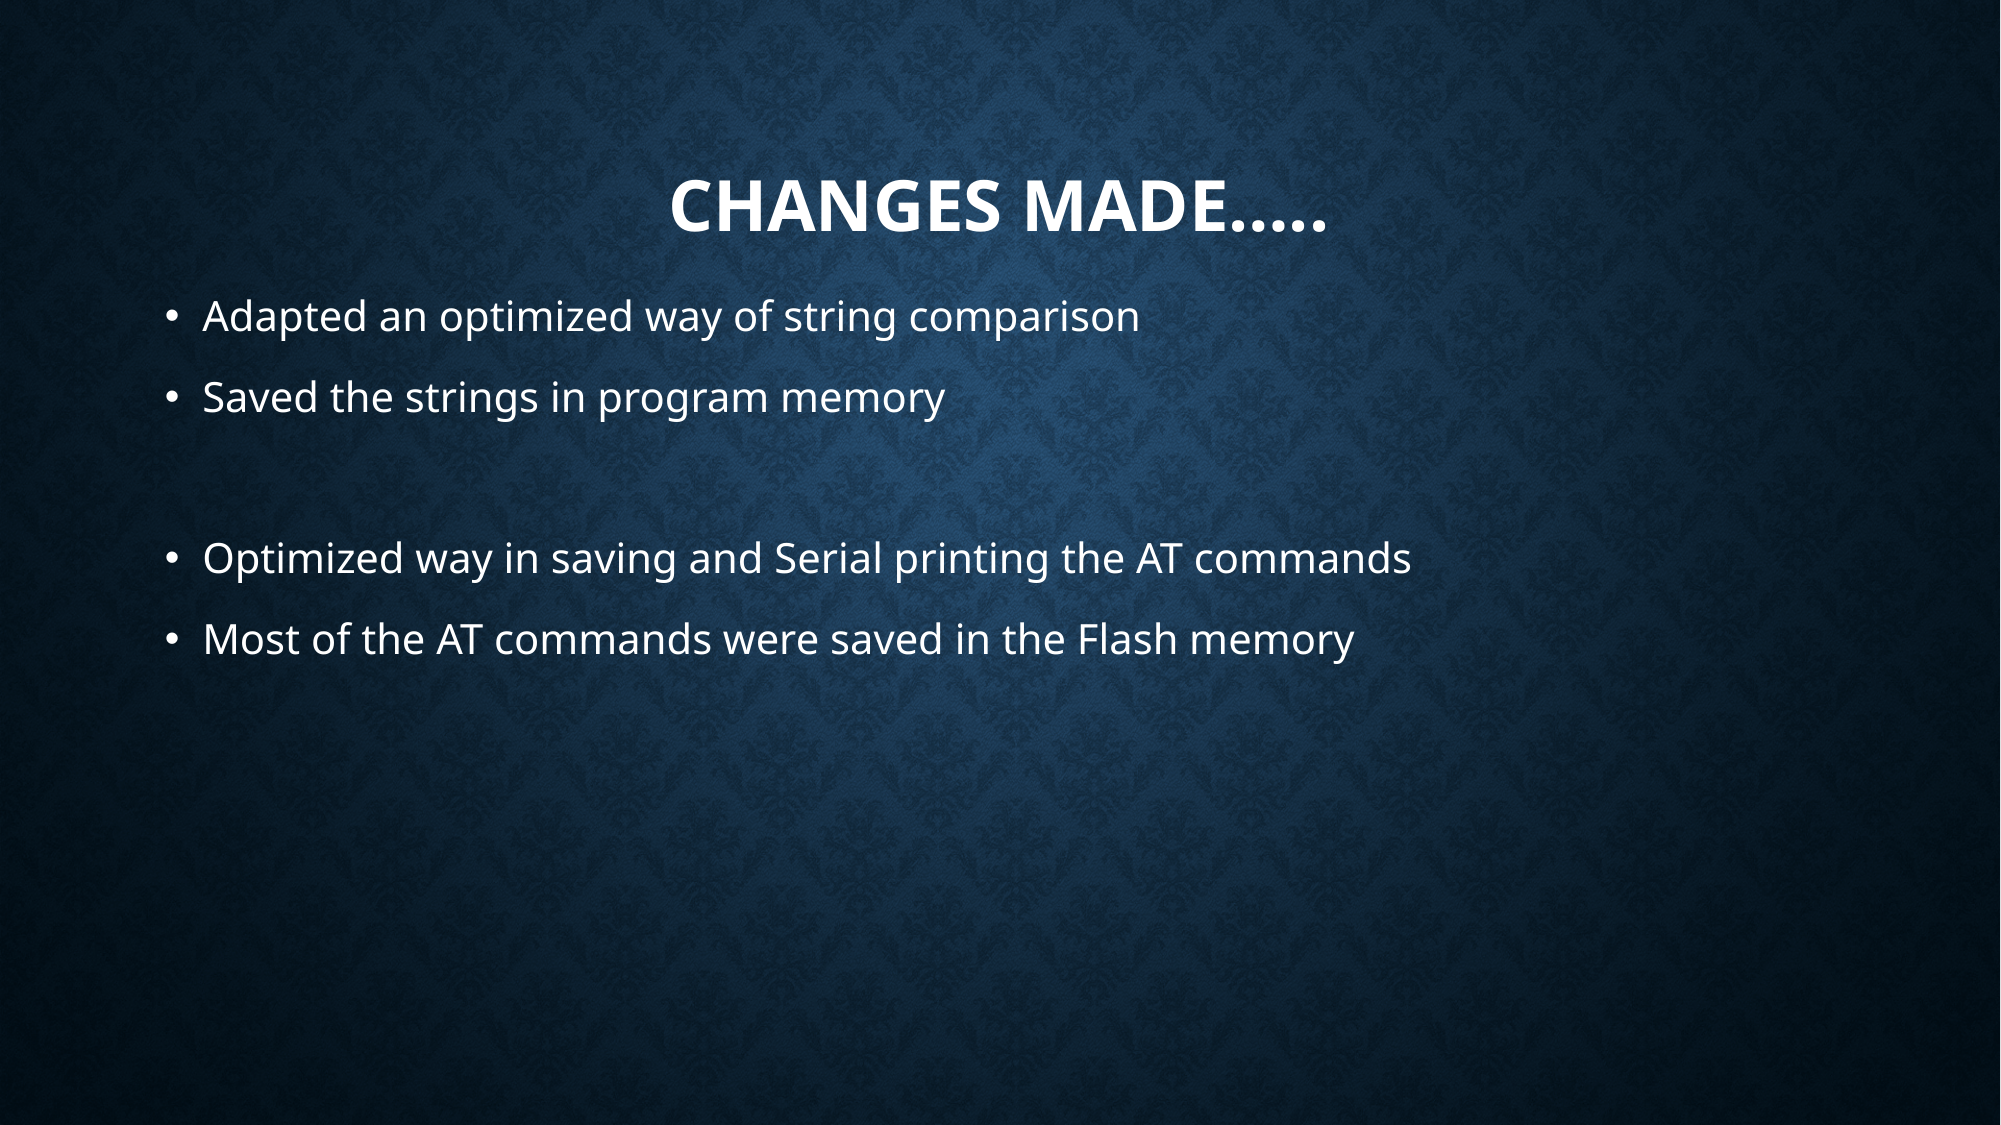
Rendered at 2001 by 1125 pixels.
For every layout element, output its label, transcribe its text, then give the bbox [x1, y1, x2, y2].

list Adapted an optimized way of string comparison Saved the strings in program memory Optimized way in saving and Serial printing the AT commands Most of the AT commands were saved in the Flash memory [149, 272, 1849, 950]
title Changes made….. [149, 99, 1849, 272]
